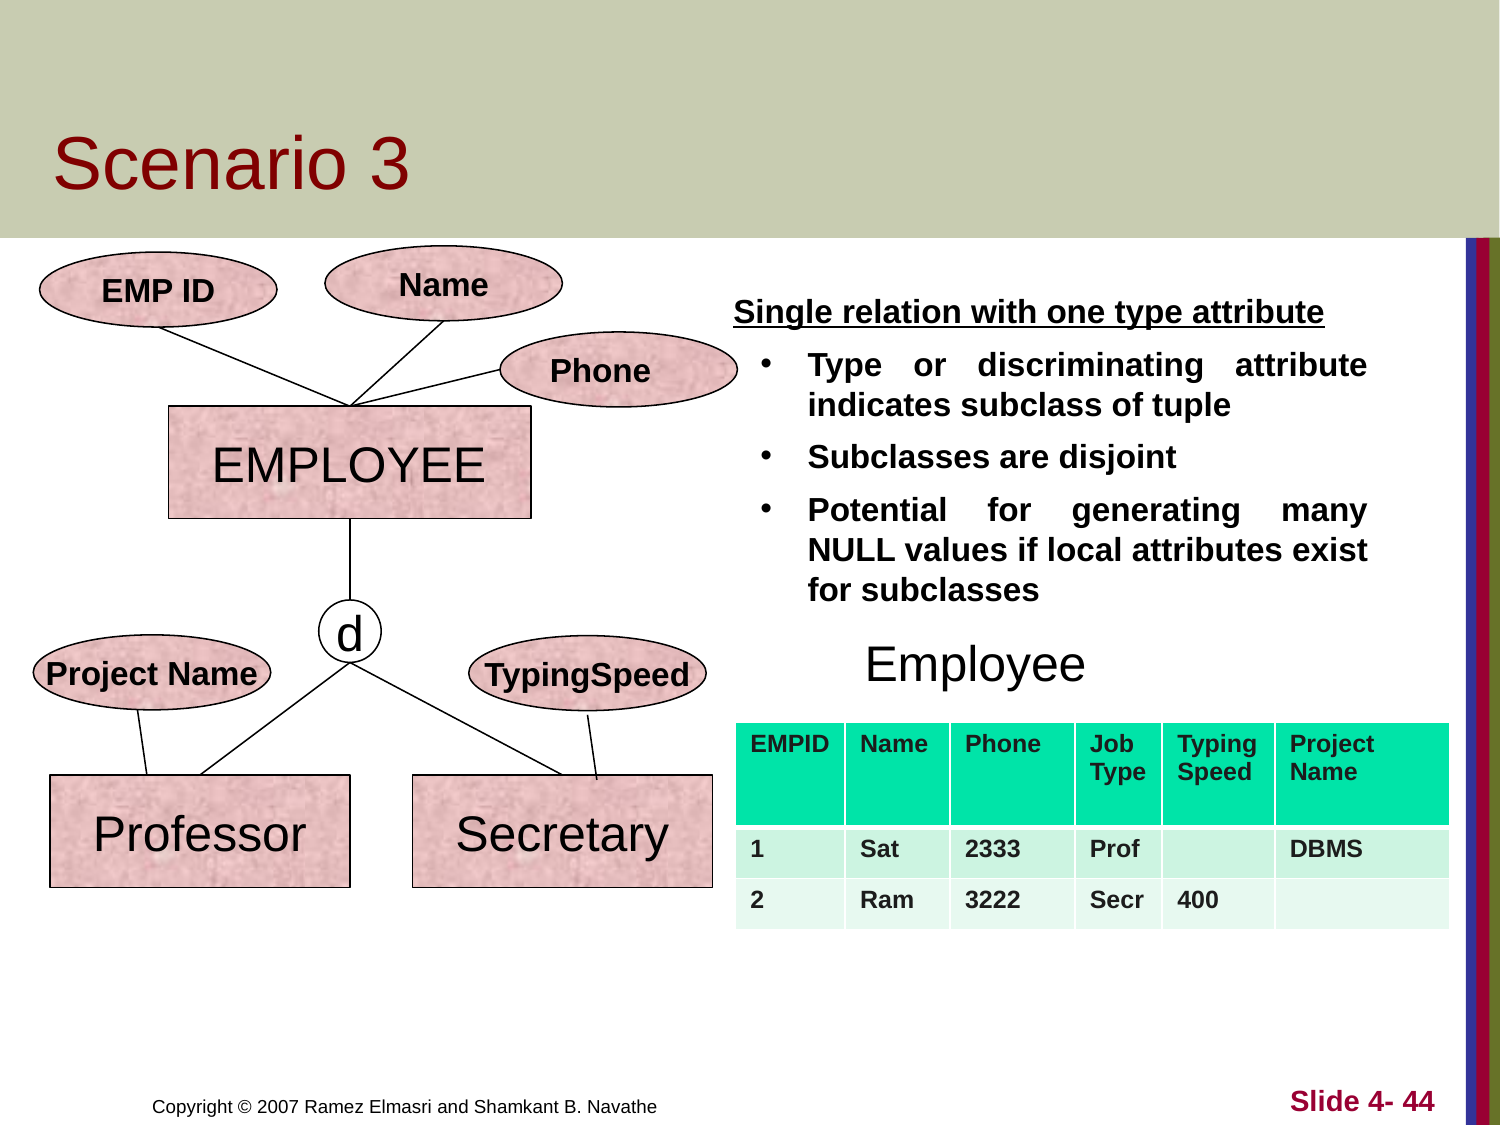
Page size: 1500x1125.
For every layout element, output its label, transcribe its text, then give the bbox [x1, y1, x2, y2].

text_box EMP ID [39, 252, 278, 328]
table_header Job Type [1076, 723, 1161, 825]
table_cell Sat [846, 830, 949, 878]
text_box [199, 662, 347, 776]
table_cell [1276, 879, 1449, 929]
text_box Employee [849, 676, 1184, 700]
table_header EMPID [736, 723, 844, 825]
text_box Project Name [33, 634, 265, 710]
text_box Name [324, 245, 563, 321]
table_header Typing Speed [1163, 723, 1274, 825]
text_box EMPLOYEE [168, 406, 532, 519]
table_cell [1163, 830, 1274, 878]
table_cell 2 [736, 879, 844, 929]
text_box Single relation with one type attribute Type or discriminating attribute indicates subclass of tuple Subclasses are disjoint Potential for generating many NULL values if local attributes exist for subclasses [708, 283, 1384, 676]
table_cell DBMS [1276, 830, 1449, 878]
table_cell 400 [1163, 879, 1274, 929]
table_cell 1 [736, 830, 844, 878]
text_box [137, 709, 148, 776]
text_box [349, 369, 501, 407]
text_box TypingSpeed [476, 635, 707, 711]
table_cell Secr [1076, 879, 1161, 929]
table_cell 3222 [951, 879, 1074, 929]
text_box Professor [49, 774, 350, 888]
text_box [349, 662, 563, 776]
text_box d [318, 600, 382, 660]
table_header Project Name [1276, 723, 1449, 825]
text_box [349, 320, 444, 368]
table_cell Ram [846, 879, 949, 929]
table_header Name [846, 723, 949, 825]
table_cell Prof [1076, 830, 1161, 878]
text_box Secretary [412, 774, 713, 888]
title Scenario 3 [37, 49, 1317, 213]
text_box Phone [500, 331, 708, 407]
slide_number Slide 4- 44 [1137, 1050, 1450, 1125]
table_header Phone [951, 723, 1074, 825]
table_cell 2333 [951, 830, 1074, 878]
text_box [158, 326, 344, 407]
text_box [587, 714, 598, 781]
